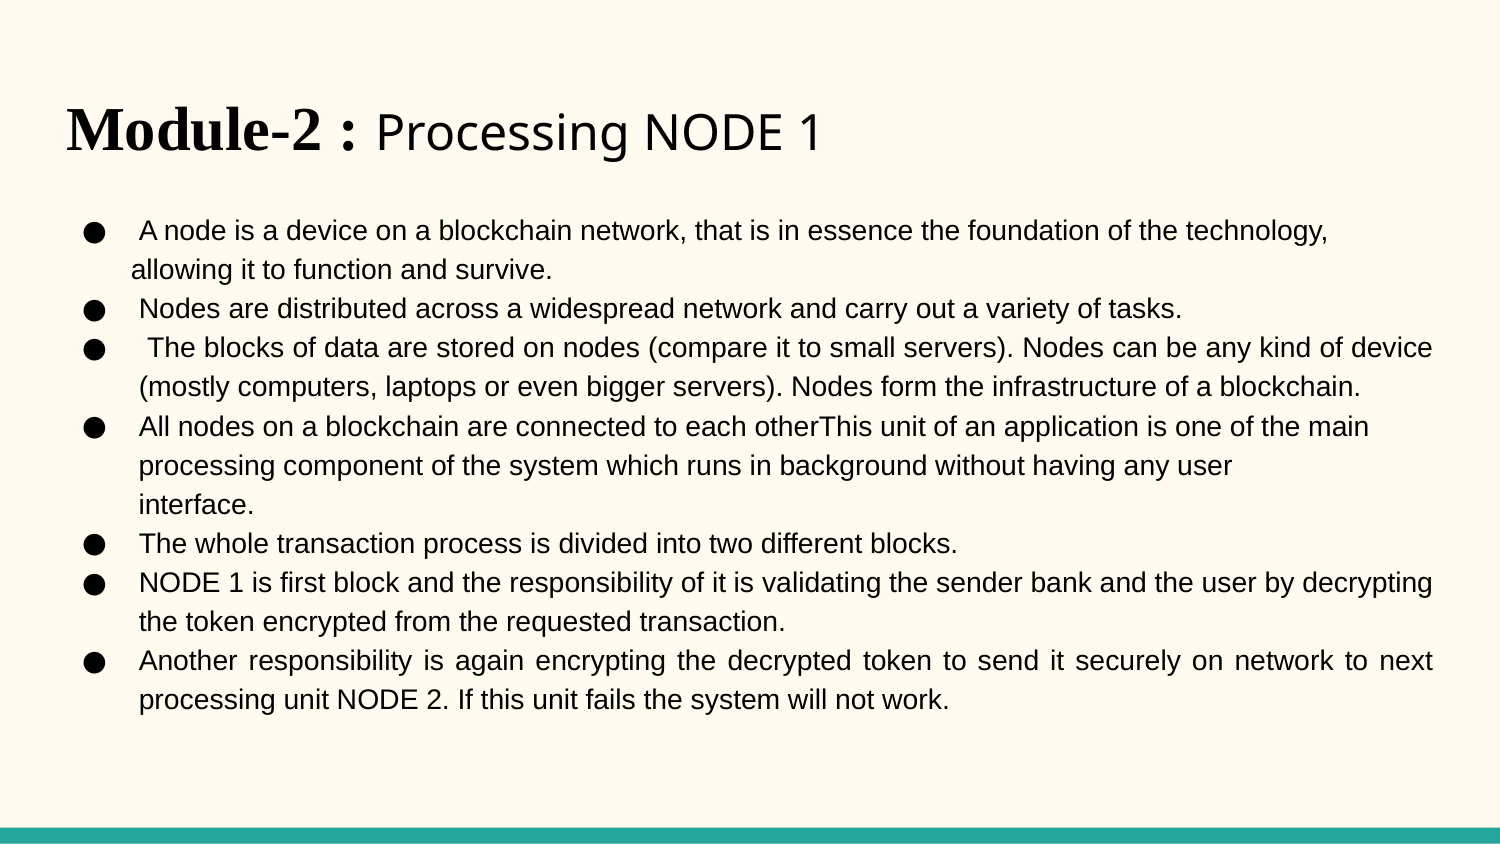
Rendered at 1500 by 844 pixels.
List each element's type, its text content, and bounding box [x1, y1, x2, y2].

list A node is a device on a blockchain network, that is in essence the foundation of the technology, allowing it to function and survive. Nodes are distributed across a widespread network and carry out a variety of tasks. The blocks of data are stored on nodes (compare it to small servers). Nodes can be any kind of device (mostly computers, laptops or even bigger servers). Nodes form the infrastructure of a blockchain. All nodes on a blockchain are connected to each otherThis unit of an application is one of the main processing component of the system which runs in background without having any user interface. The whole transaction process is divided into two different blocks. NODE 1 is first block and the responsibility of it is validating the sender bank and the user by decrypting the token encrypted from the requested transaction. Another responsibility is again encrypting the decrypted token to send it securely on network to next processing unit NODE 2. If this unit fails the system will not work. [51, 192, 1449, 750]
title Module-2 : Processing NODE 1 [51, 72, 1449, 174]
